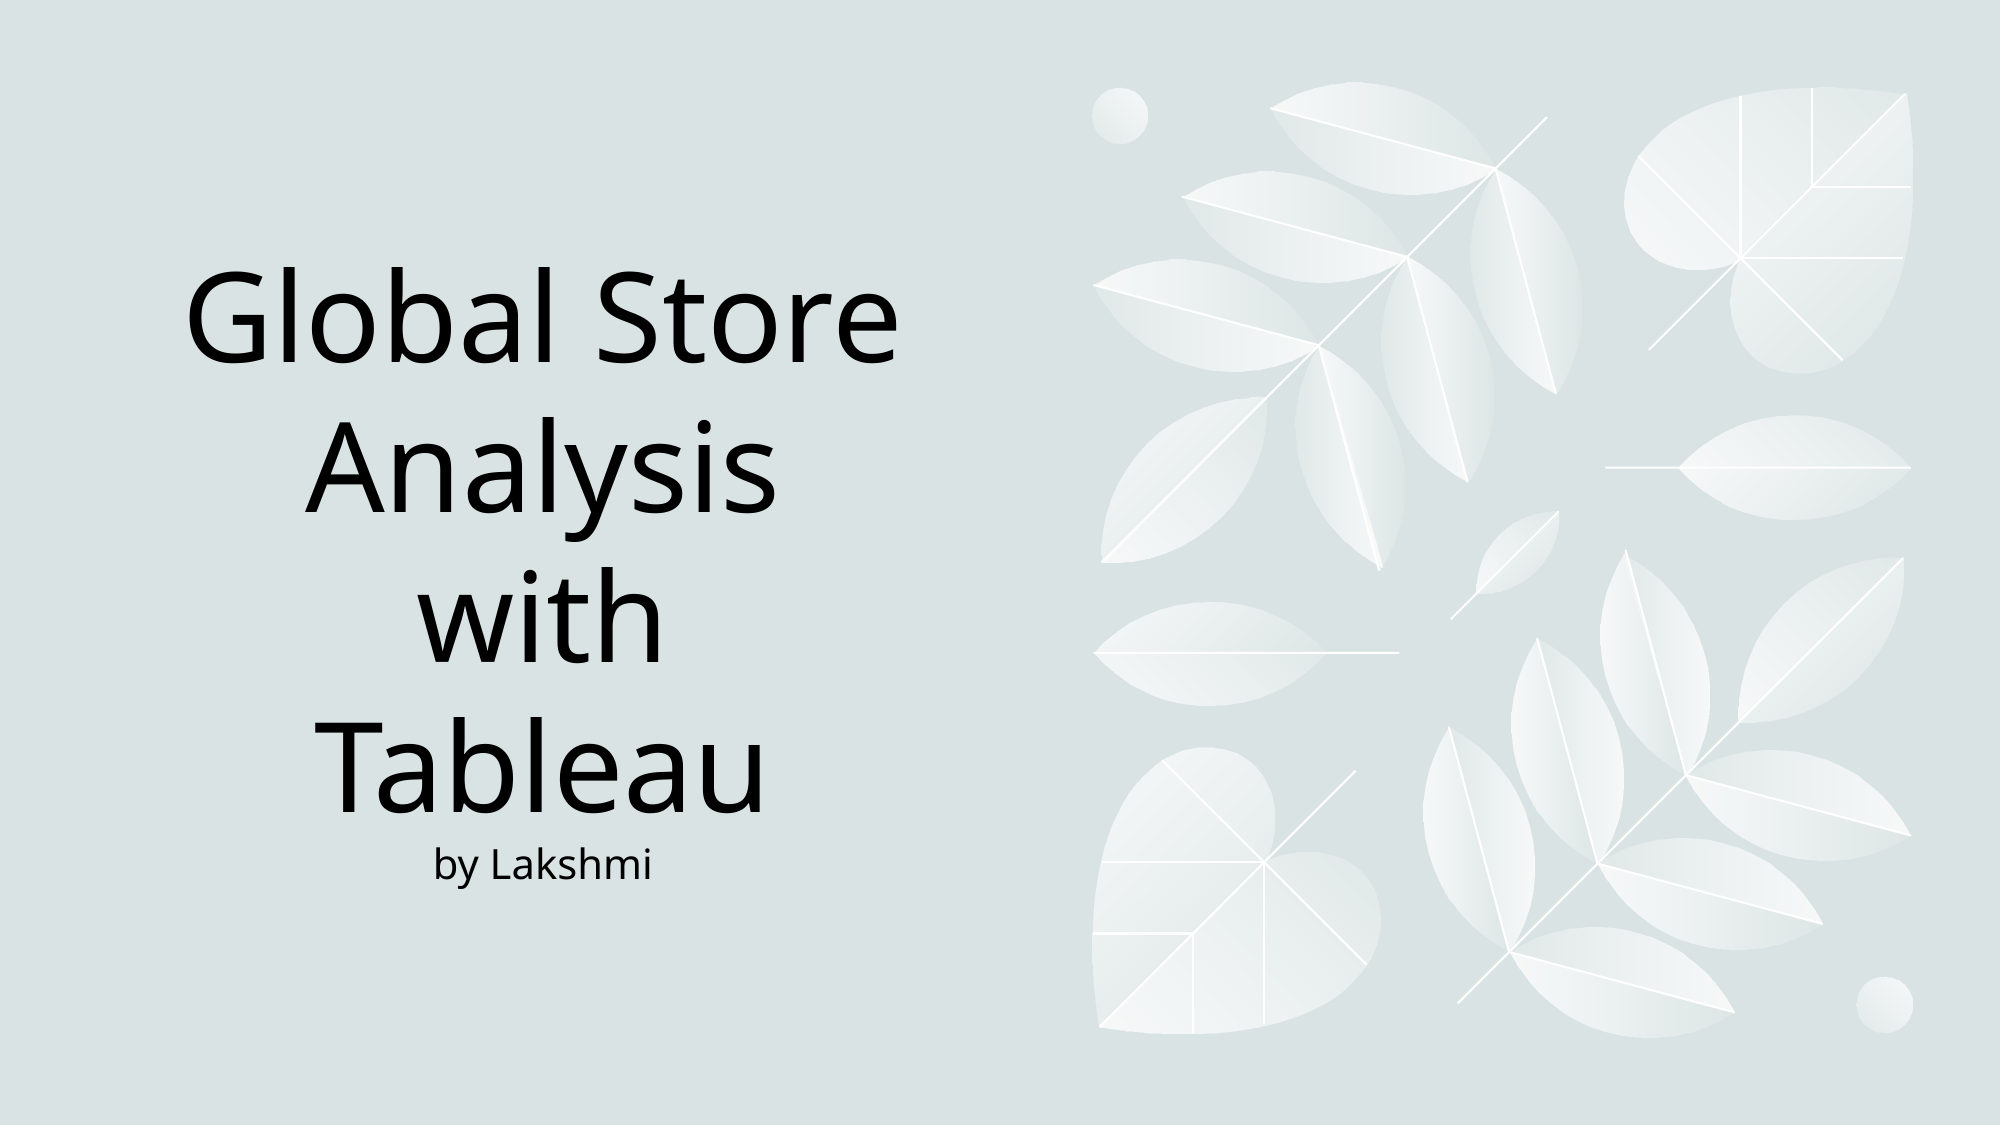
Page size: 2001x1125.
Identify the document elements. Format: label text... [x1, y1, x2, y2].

title Global Store Analysis with Tableau by Lakshmi [161, 48, 925, 1076]
